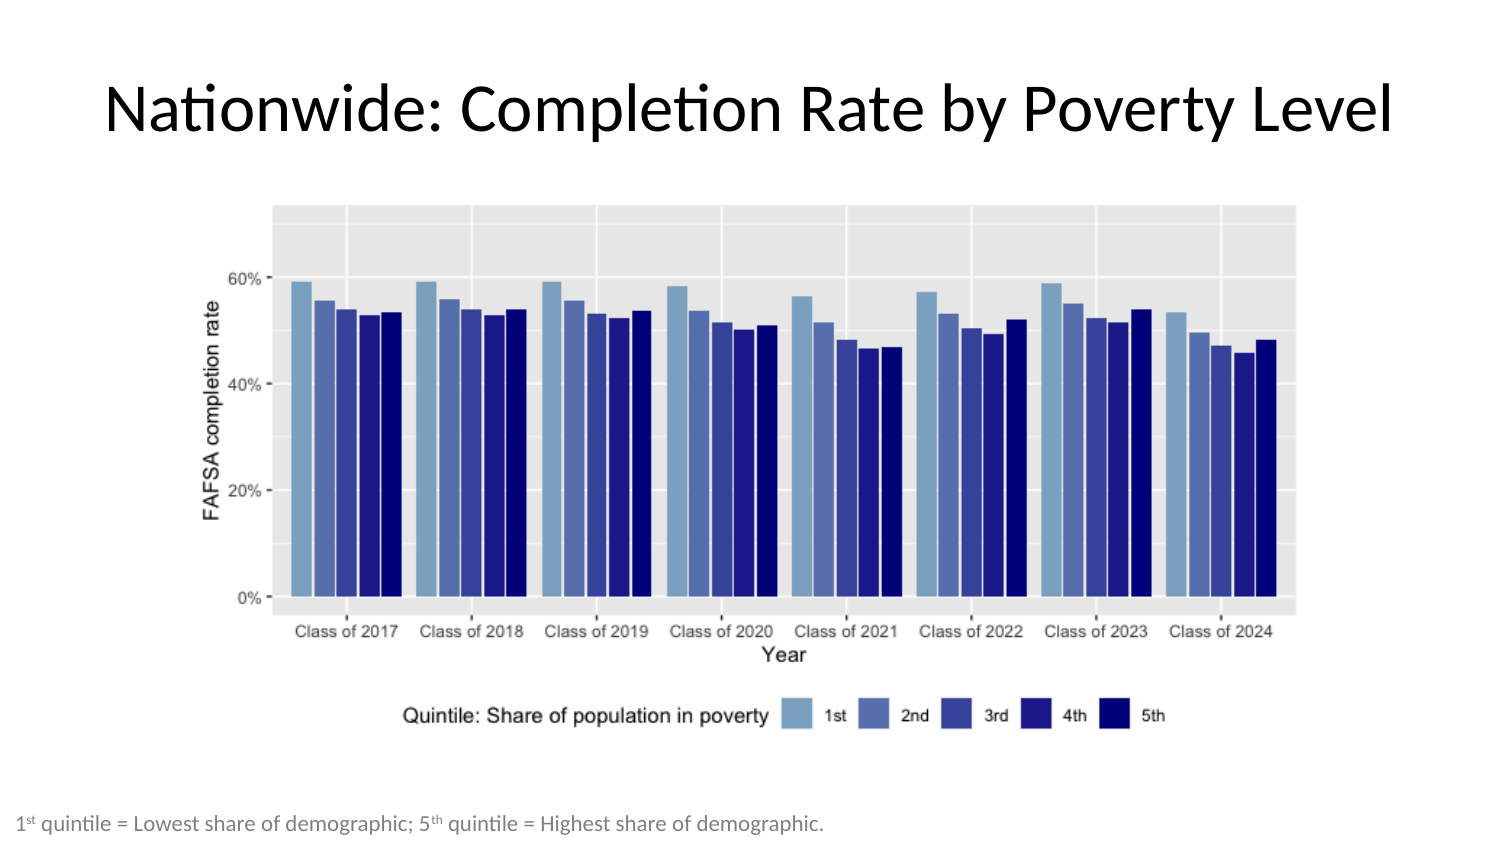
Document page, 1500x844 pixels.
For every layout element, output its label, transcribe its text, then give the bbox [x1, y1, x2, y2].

picture [193, 195, 1307, 753]
title Nationwide: Completion Rate by Poverty Level [75, 33, 1425, 175]
text_box 1st quintile = Lowest share of demographic; 5th quintile = Highest share of demographic. [0, 800, 1500, 844]
